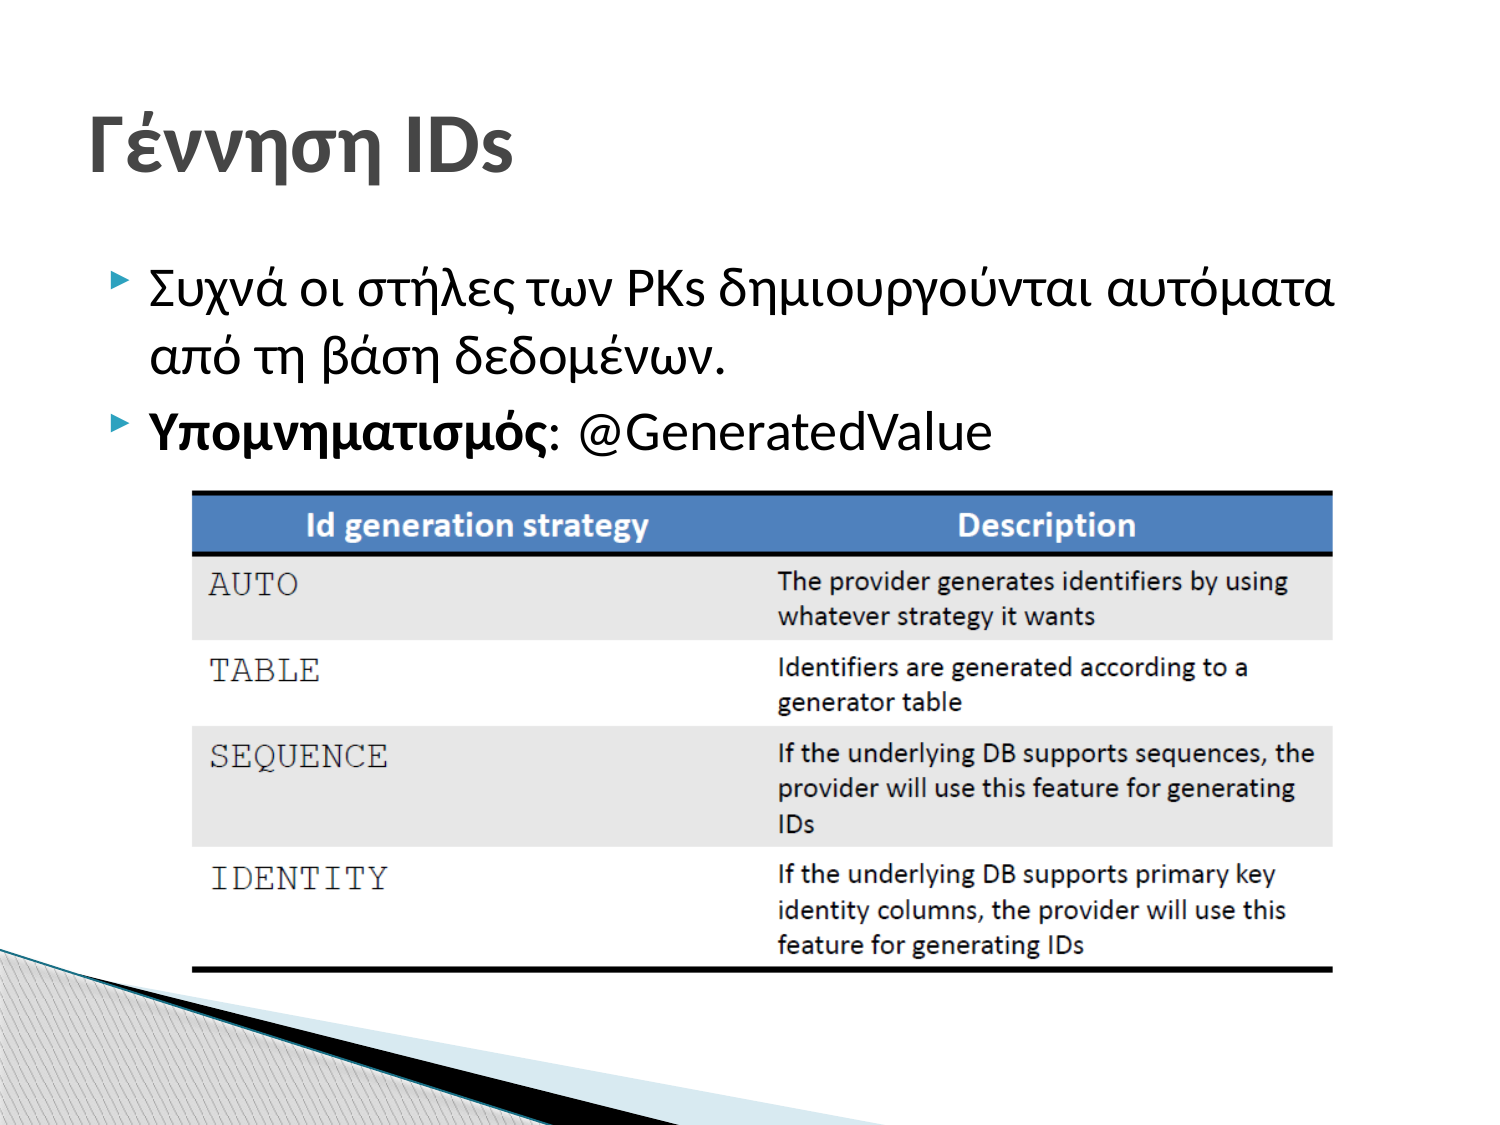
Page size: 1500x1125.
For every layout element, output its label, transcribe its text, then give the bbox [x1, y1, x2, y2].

list Συχνά οι στήλες των PKs δημιουργούνται αυτόματα από τη βάση δεδομένων. Υπομνηματισμός: @GeneratedValue [75, 243, 1425, 986]
picture [170, 467, 1349, 989]
title Γέννηση IDs [75, 45, 1425, 233]
